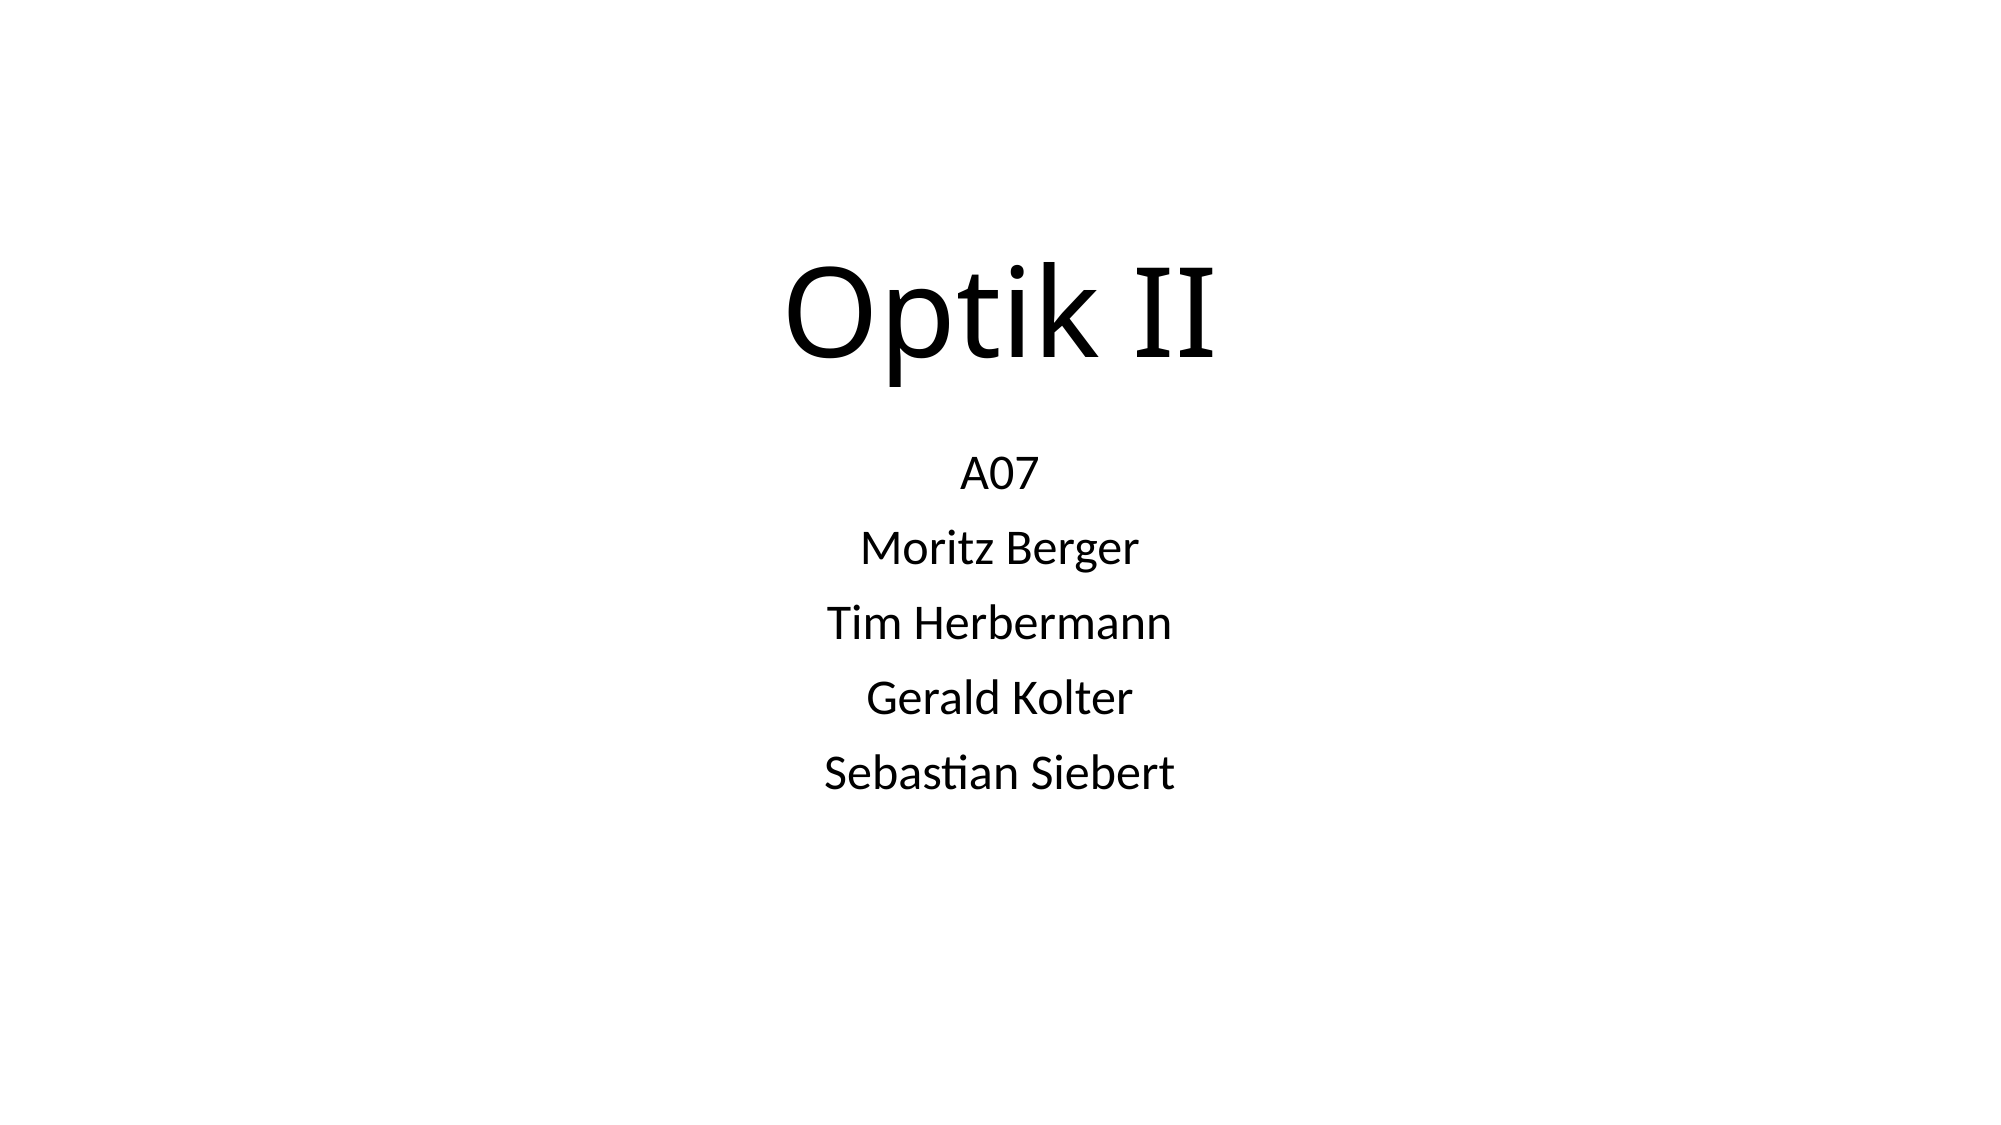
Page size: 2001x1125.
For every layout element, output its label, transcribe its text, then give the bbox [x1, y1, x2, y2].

subtitle A07 Moritz Berger Tim Herbermann Gerald Kolter Sebastian Siebert [249, 439, 1750, 863]
title Optik II [249, 0, 1750, 392]
